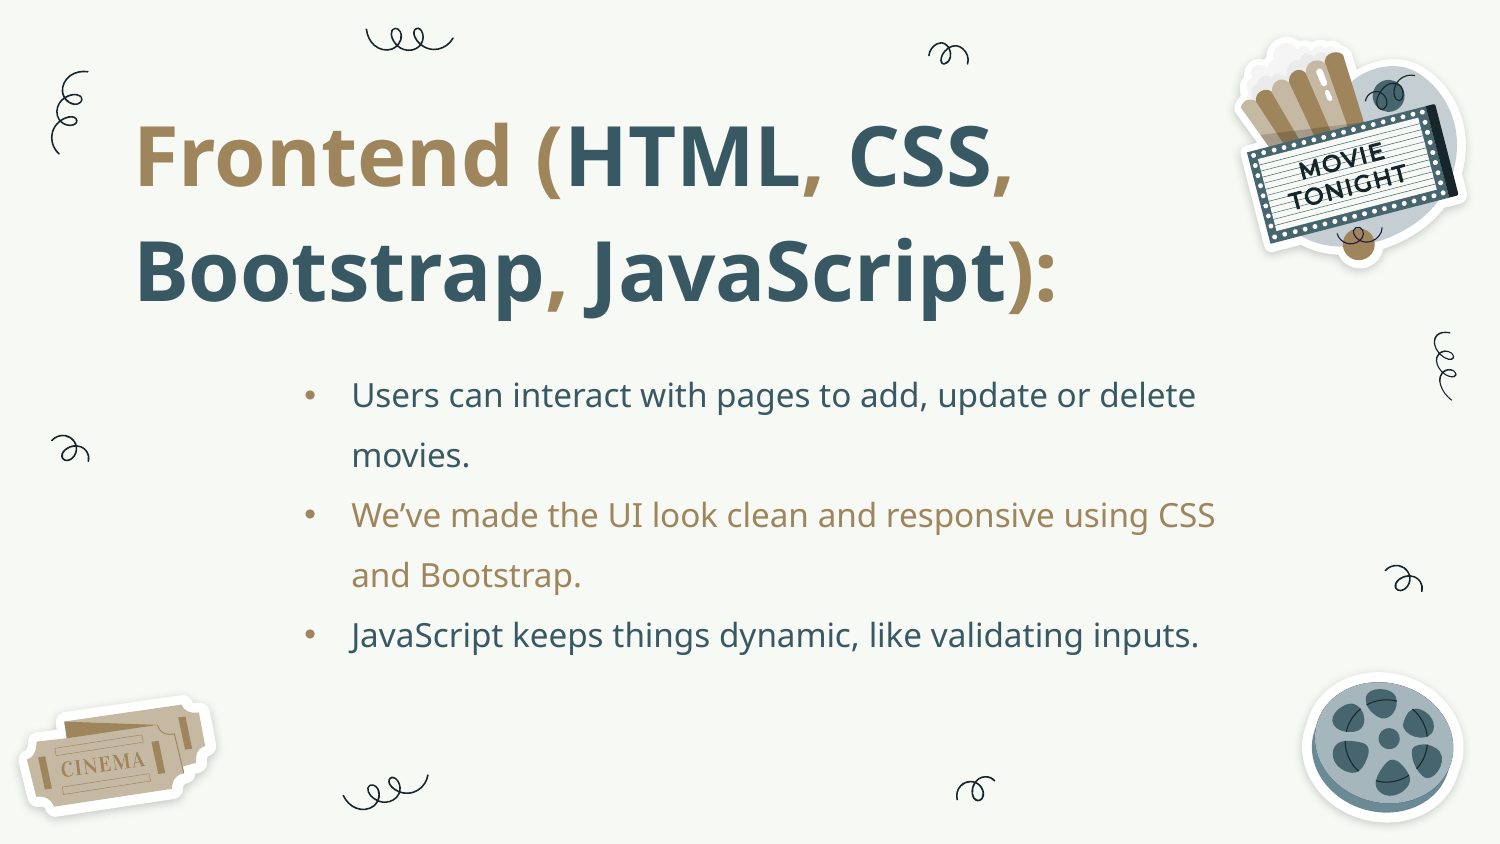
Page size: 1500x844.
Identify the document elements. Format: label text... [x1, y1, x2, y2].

subtitle Users can interact with pages to add, update or delete movies. We’ve made the UI look clean and responsive using CSS and Bootstrap. JavaScript keeps things dynamic, like validating inputs. [289, 339, 1272, 711]
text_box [1242, 23, 1467, 266]
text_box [1305, 682, 1460, 813]
title Frontend (HTML, CSS, Bootstrap, JavaScript): [118, 72, 1237, 167]
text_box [24, 701, 211, 811]
